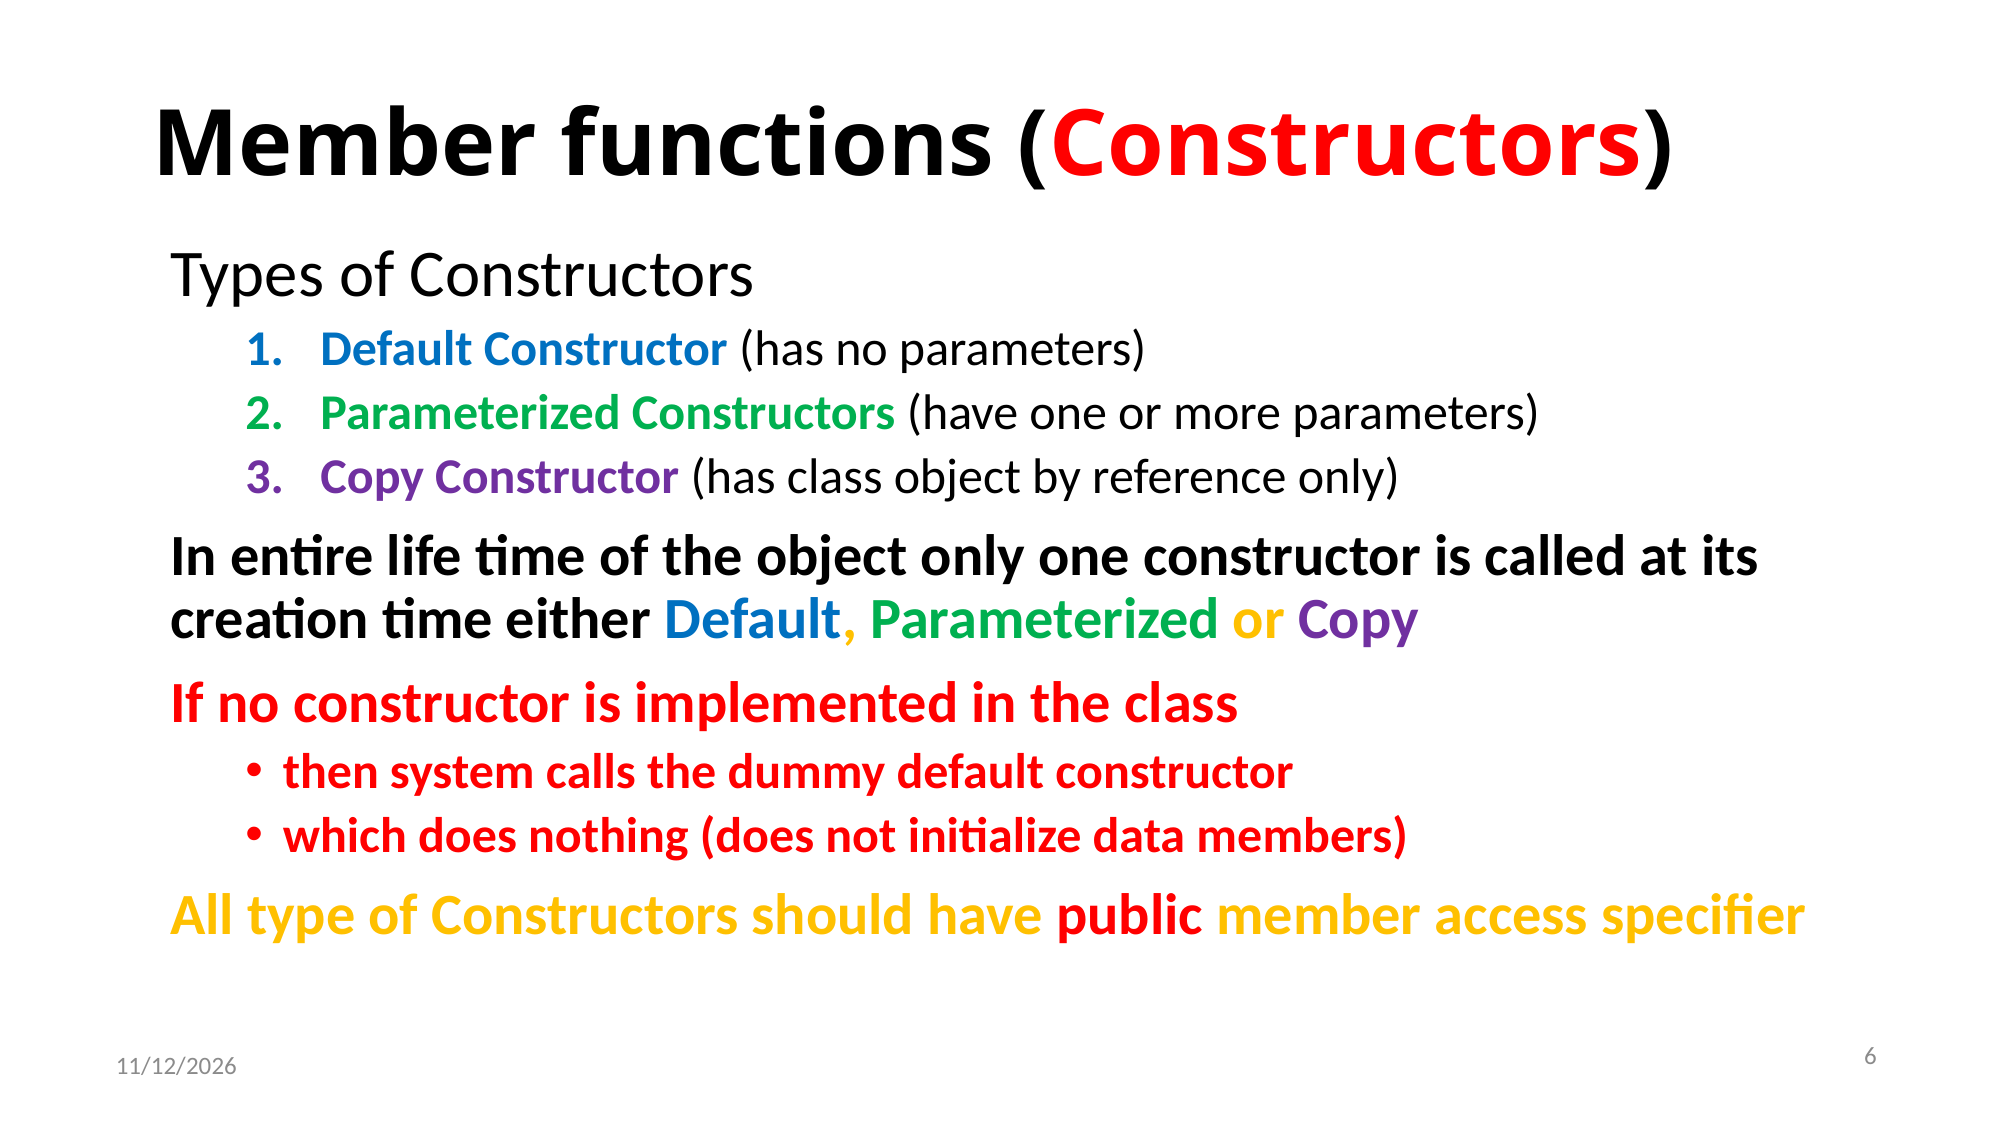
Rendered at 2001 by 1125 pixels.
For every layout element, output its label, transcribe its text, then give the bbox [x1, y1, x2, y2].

text_box Types of Constructors Default Constructor (has no parameters) Parameterized Constructors (have one or more parameters) Copy Constructor (has class object by reference only) In entire life time of the object only one constructor is called at its creation time either Default, Parameterized or Copy If no constructor is implemented in the class then system calls the dummy default constructor which does nothing (does not initialize data members) All type of Constructors should have public member access specifier [155, 231, 1955, 1014]
text_box [145, 226, 1905, 1014]
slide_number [100, 1035, 551, 1096]
slide_number 6 [1441, 1024, 1892, 1085]
title Member functions (Constructors) [137, 59, 1863, 232]
